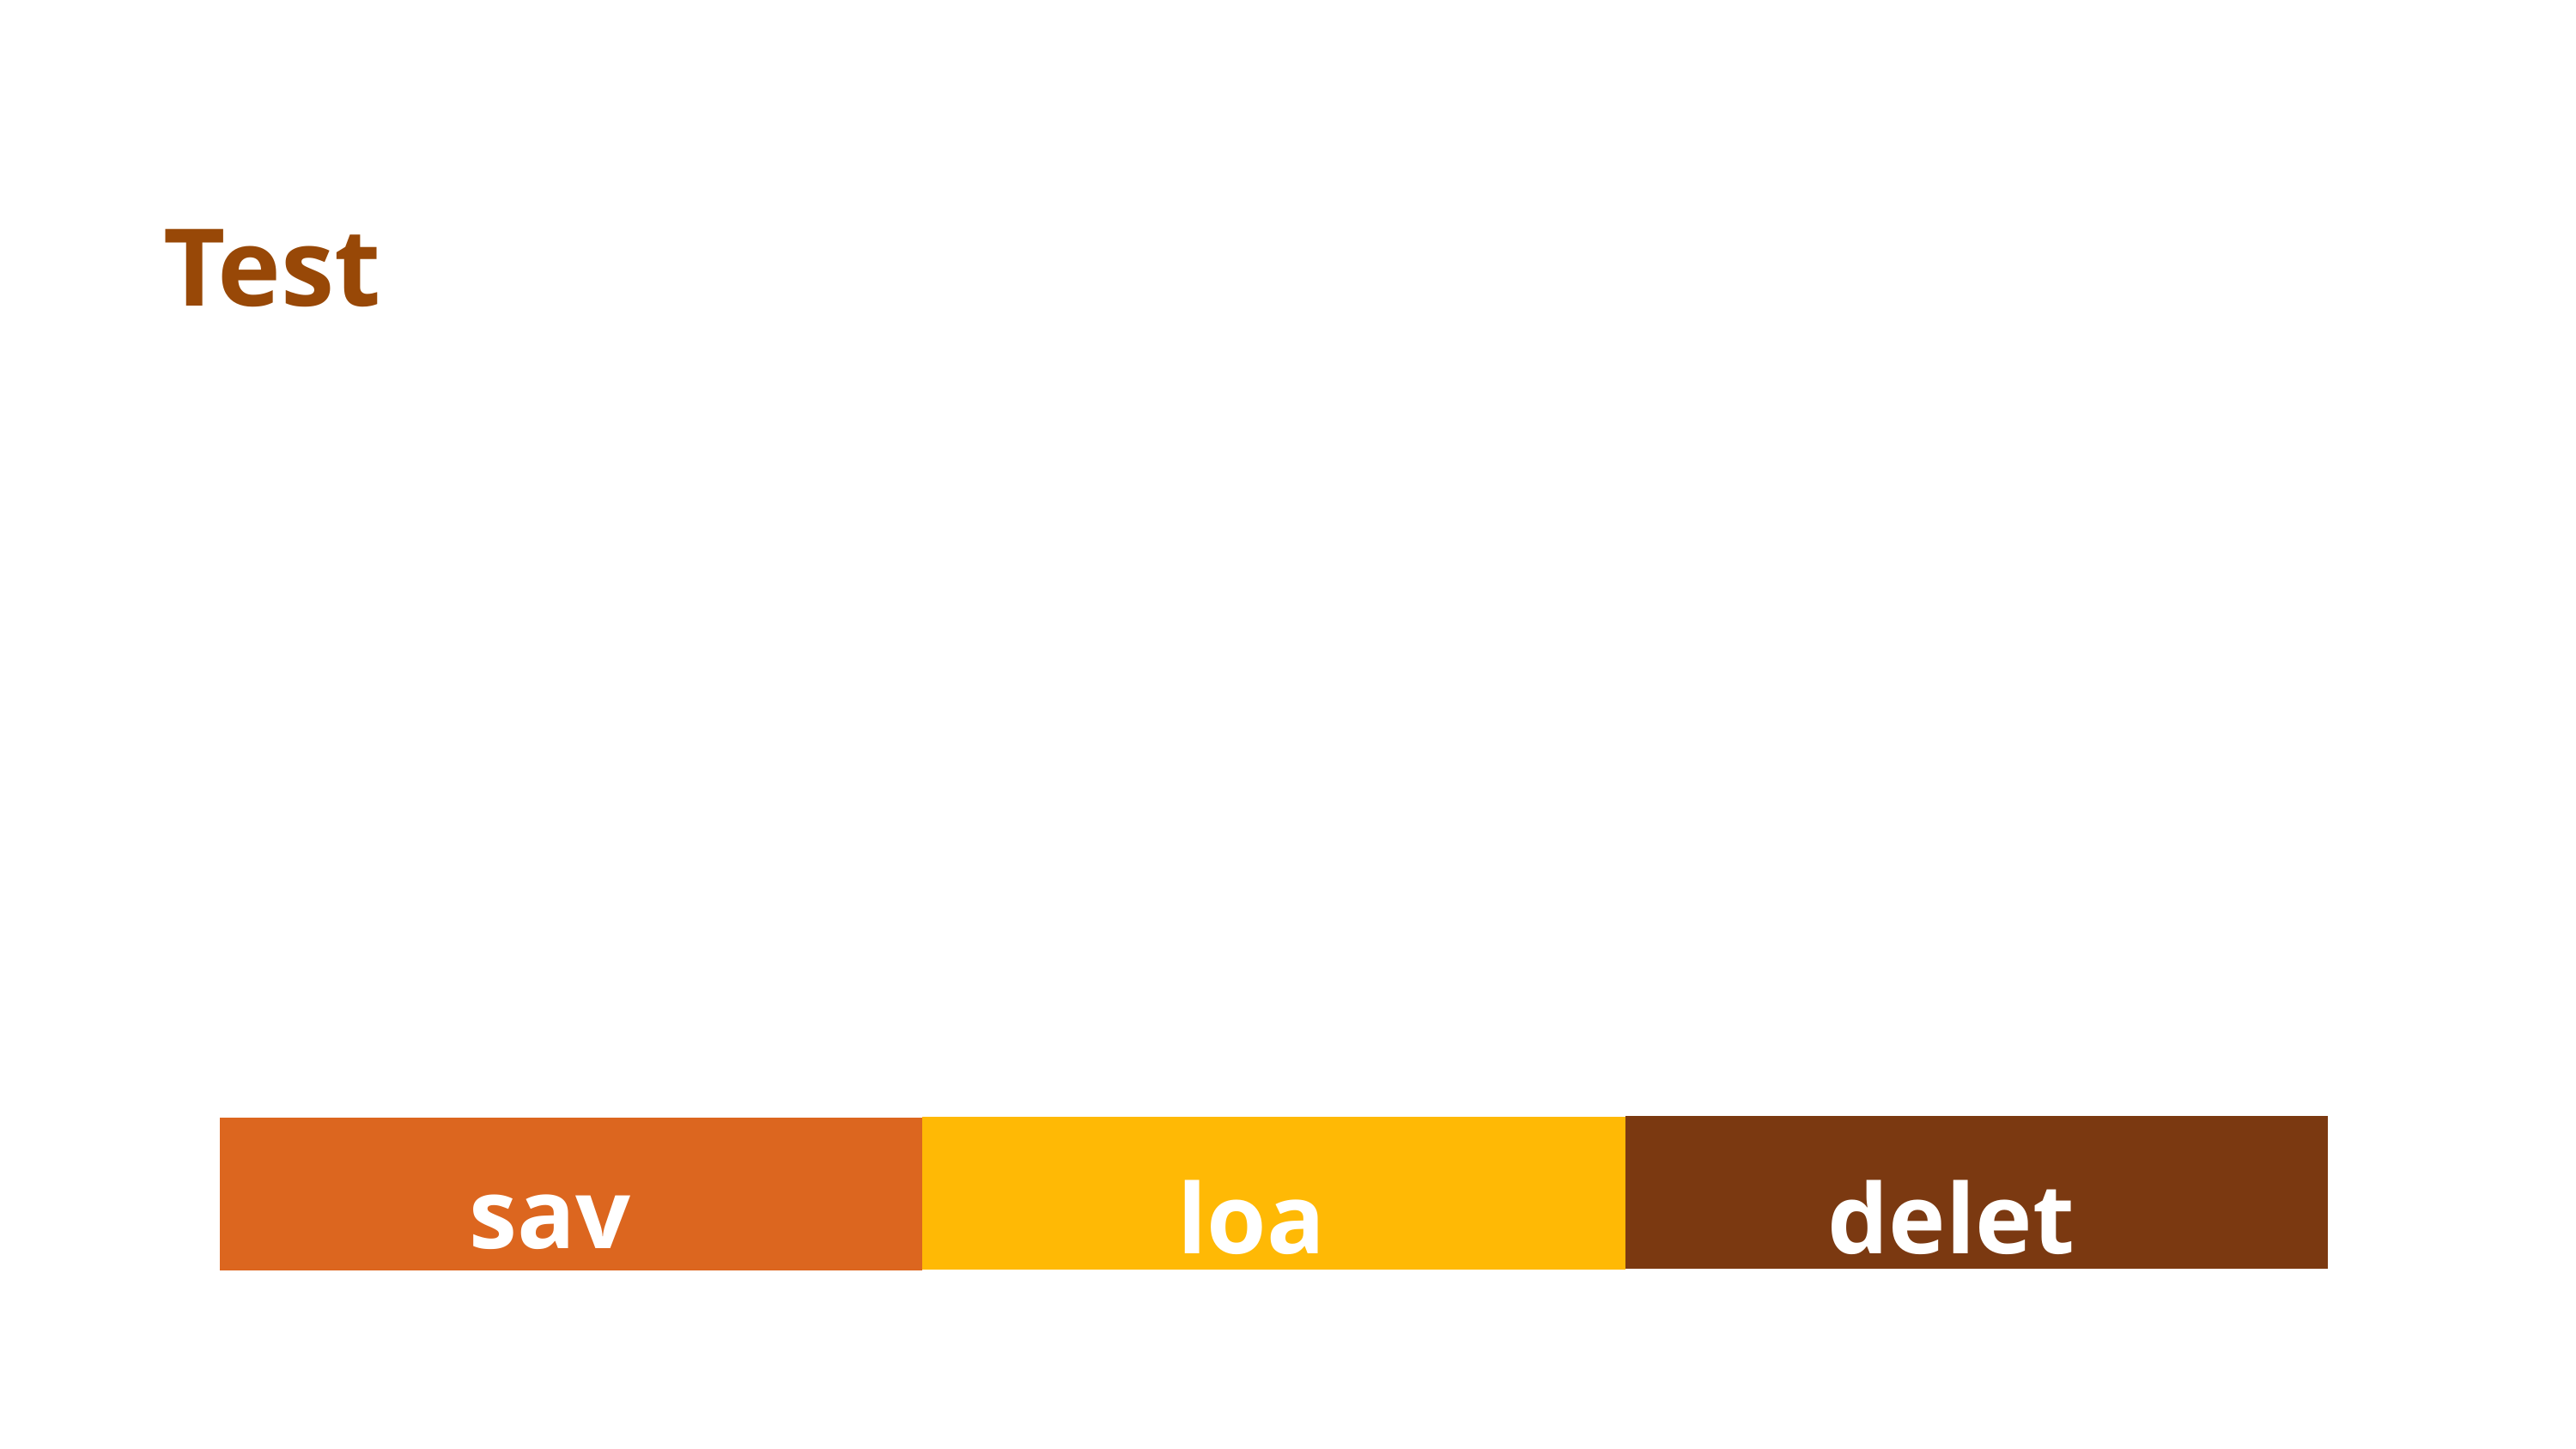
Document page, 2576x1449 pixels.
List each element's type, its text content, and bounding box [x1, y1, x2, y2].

text_box load [1177, 1110, 1370, 1435]
text_box [673, 1118, 923, 1270]
text_box Test [163, 147, 2241, 328]
text_box [1370, 1117, 1625, 1270]
text_box delete [1827, 1110, 2125, 1435]
text_box [2125, 1116, 2328, 1269]
text_box [922, 1117, 1177, 1270]
text_box [220, 1118, 469, 1270]
text_box [1625, 1116, 1827, 1269]
text_box save [469, 1105, 673, 1430]
